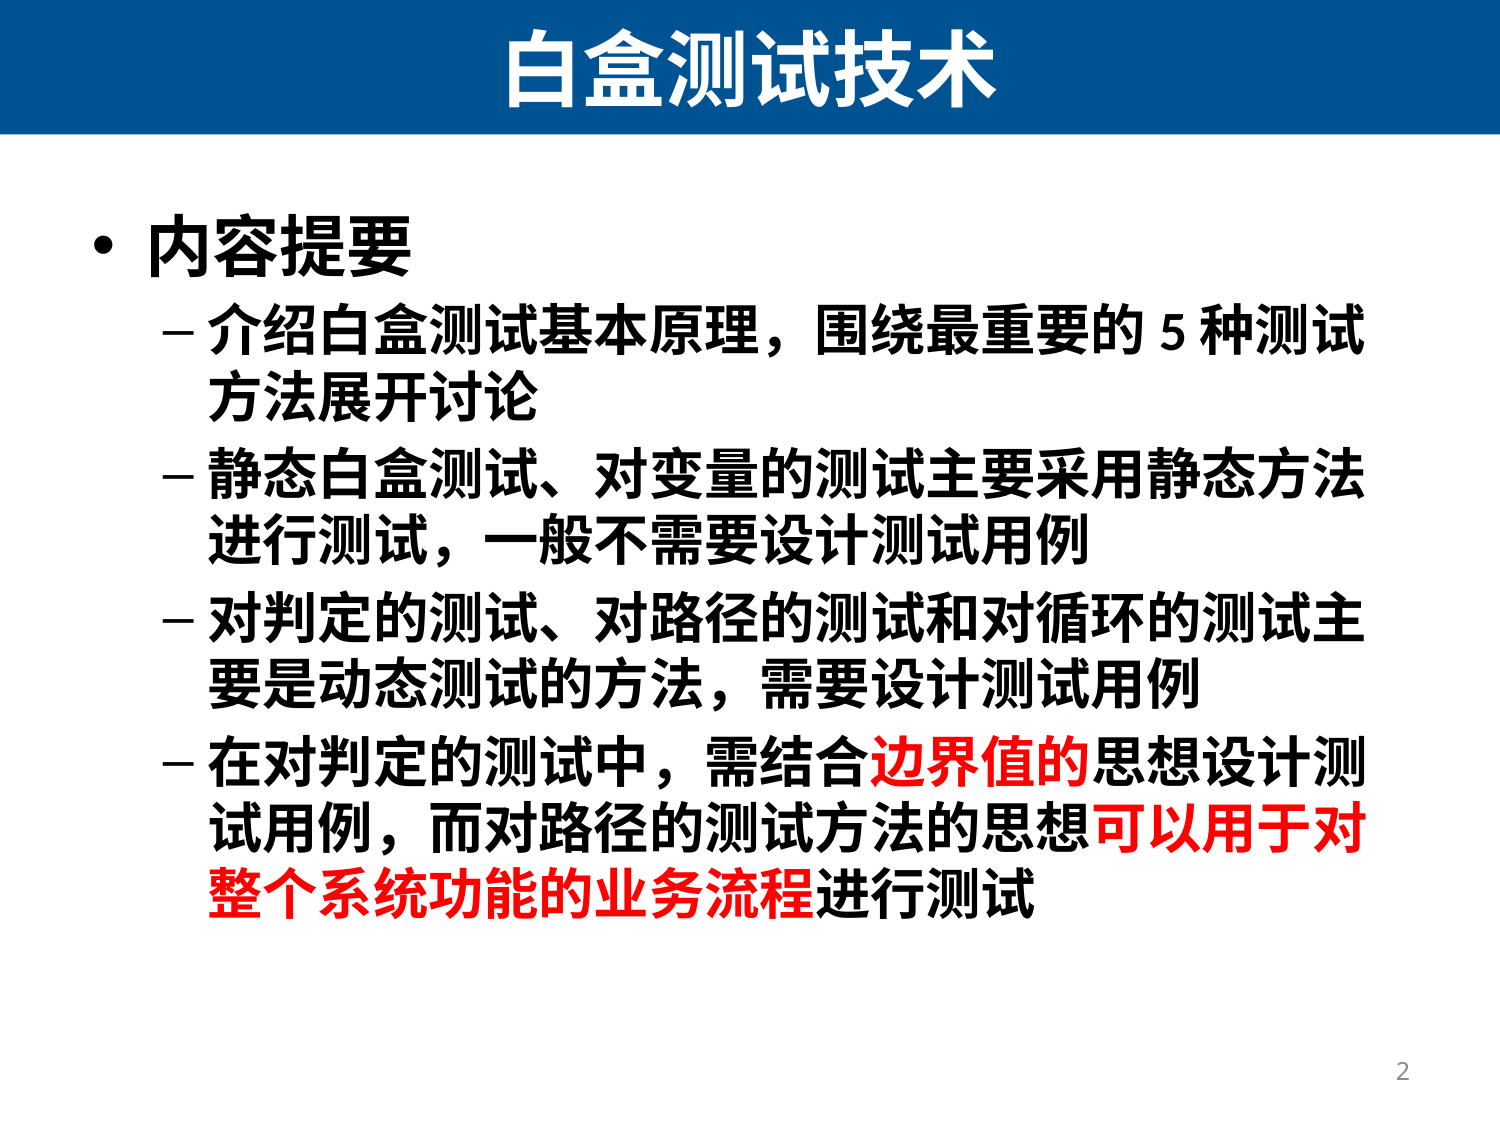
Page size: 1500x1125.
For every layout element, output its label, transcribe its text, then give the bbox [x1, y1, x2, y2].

title 白盒测试技术 [0, 0, 1500, 135]
slide_number 2 [1074, 1042, 1425, 1103]
list 内容提要 介绍白盒测试基本原理，围绕最重要的5种测试方法展开讨论 静态白盒测试、对变量的测试主要采用静态方法进行测试，一般不需要设计测试用例 对判定的测试、对路径的测试和对循环的测试主要是动态测试的方法，需要设计测试用例 在对判定的测试中，需结合边界值的思想设计测试用例，而对路径的测试方法的思想可以用于对整个系统功能的业务流程进行测试 [76, 196, 1427, 939]
